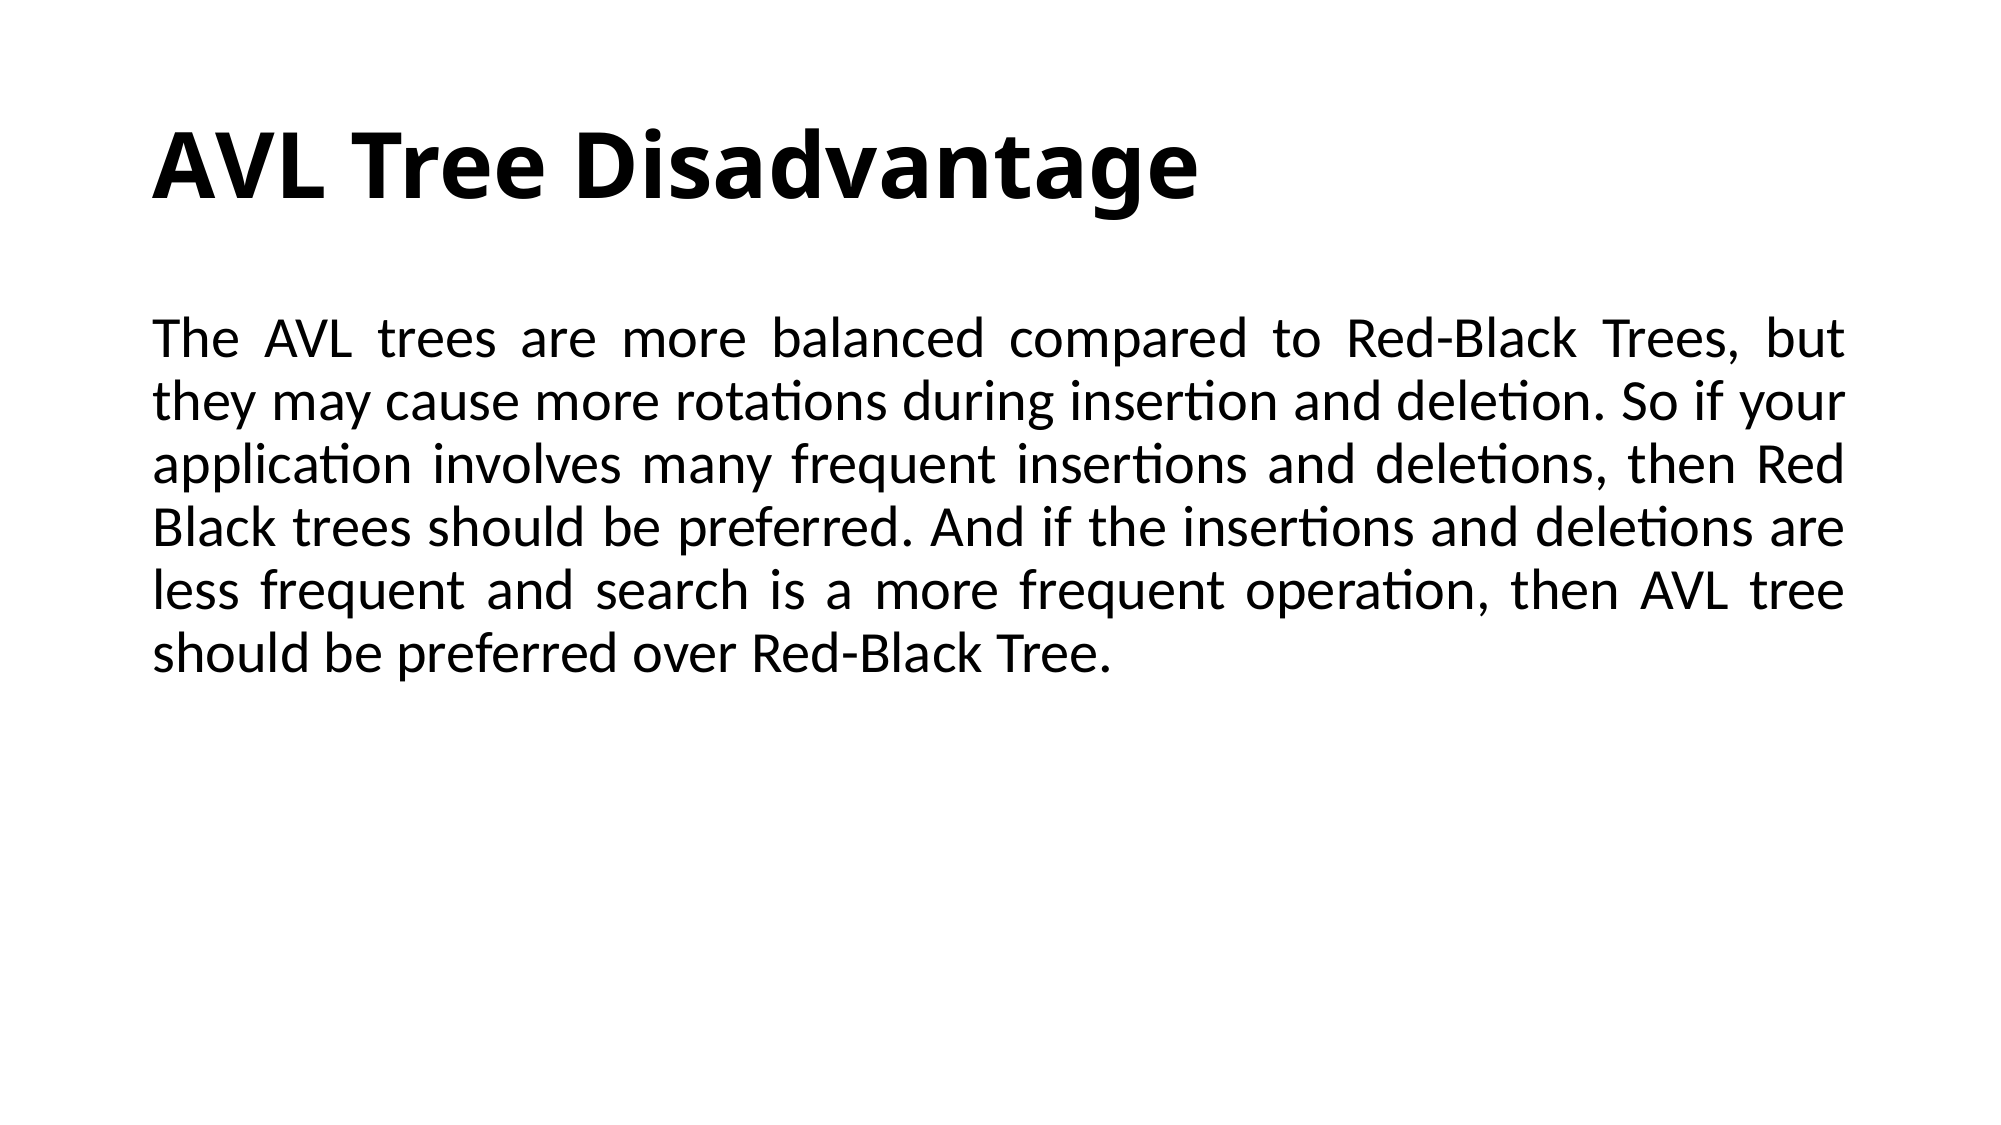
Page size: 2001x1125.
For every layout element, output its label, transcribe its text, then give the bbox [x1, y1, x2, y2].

list The AVL trees are more balanced compared to Red-Black Trees, but they may cause more rotations during insertion and deletion. So if your application involves many frequent insertions and deletions, then Red Black trees should be preferred. And if the insertions and deletions are less frequent and search is a more frequent operation, then AVL tree should be preferred over Red-Black Tree. [137, 299, 1863, 1014]
title AVL Tree Disadvantage [137, 59, 1863, 278]
